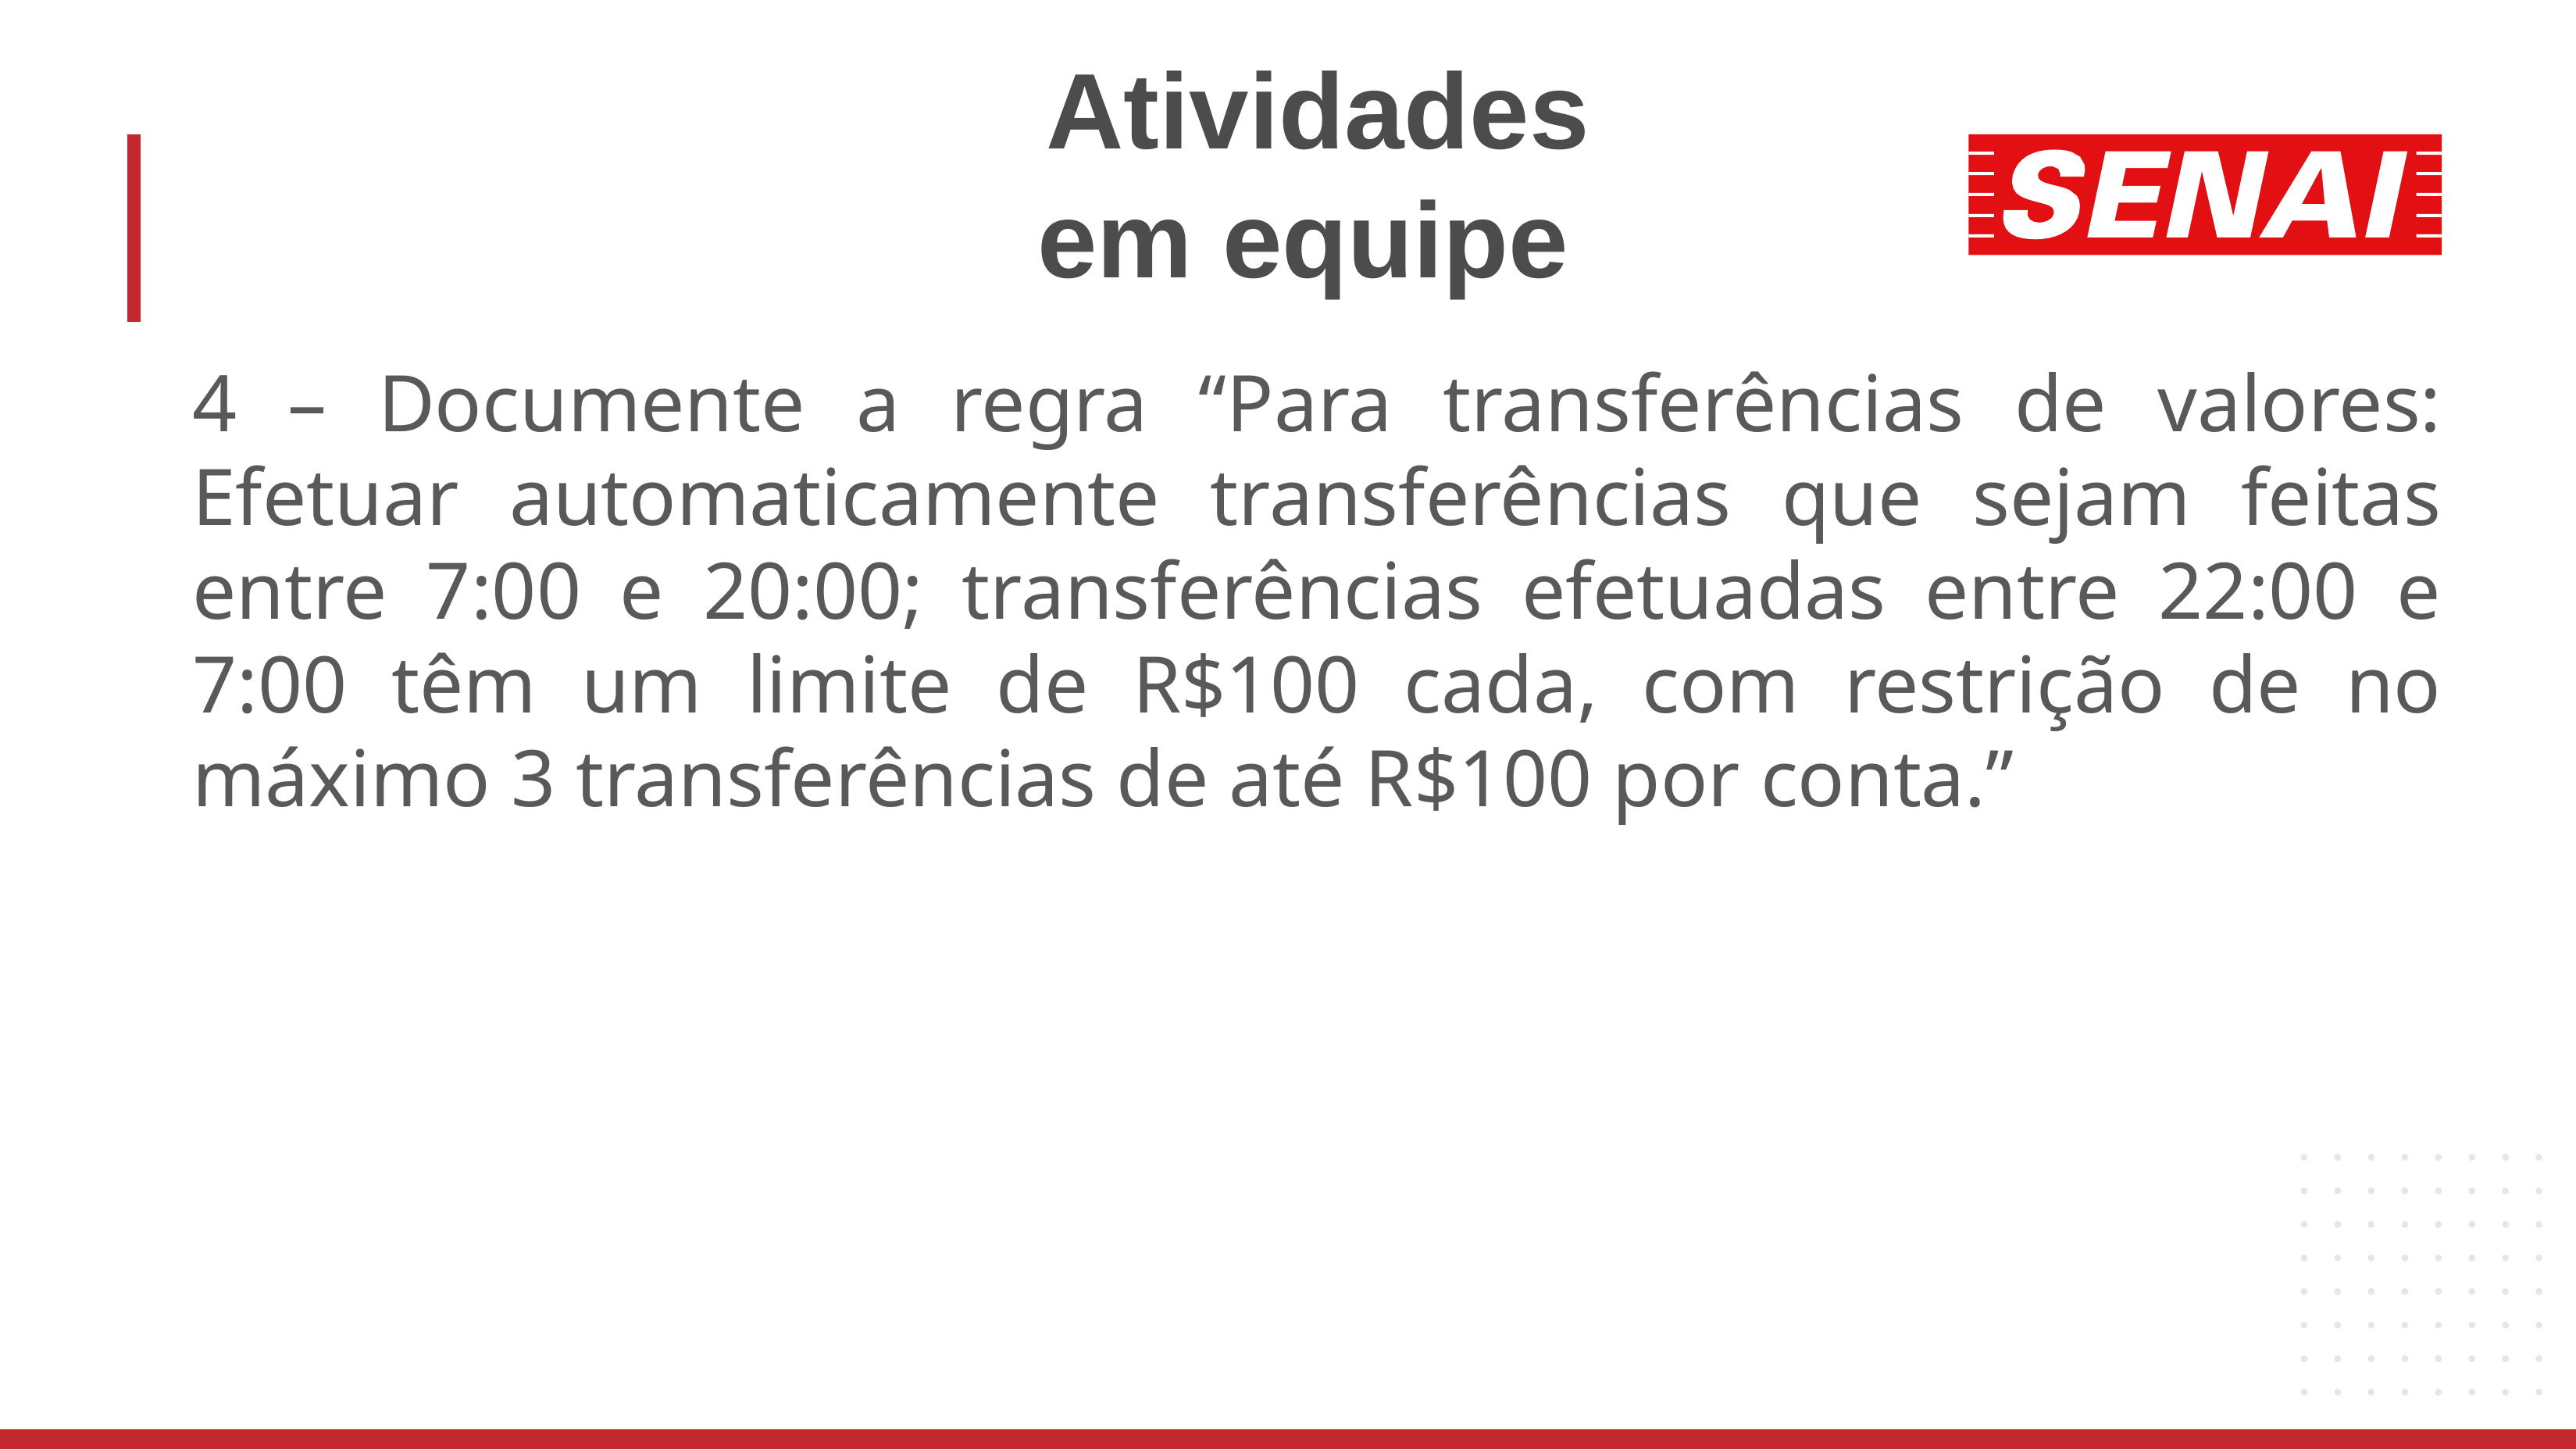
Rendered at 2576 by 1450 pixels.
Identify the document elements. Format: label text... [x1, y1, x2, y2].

text_box [2334, 1288, 2342, 1295]
text_box [2468, 1154, 2476, 1161]
text_box [2401, 1388, 2409, 1396]
text_box 4 – Documente a regra “Para transferências de valores: Efetuar automaticamente transferências que sejam feitas entre 7:00 e 20:00; transferências efetuadas entre 22:00 e 7:00 têm um limite de R$100 cada, com restrição de no máximo 3 transferências de até R$100 por conta.” [180, 348, 2456, 1016]
text_box [2435, 1188, 2442, 1195]
text_box [2435, 1288, 2442, 1295]
text_box [2502, 1355, 2509, 1362]
text_box [2468, 1288, 2476, 1295]
text_box [2334, 1188, 2342, 1195]
text_box [2435, 1388, 2442, 1396]
text_box [2367, 1288, 2375, 1295]
text_box [2300, 1288, 2308, 1295]
text_box [2401, 1221, 2409, 1228]
text_box [2502, 1221, 2509, 1228]
text_box [2502, 1288, 2509, 1295]
text_box [2367, 1188, 2375, 1195]
text_box [2535, 1321, 2542, 1329]
text_box [2535, 1154, 2542, 1161]
text_box [2367, 1254, 2375, 1262]
text_box [2468, 1321, 2476, 1329]
text_box [2401, 1355, 2409, 1362]
text_box [2468, 1388, 2476, 1396]
text_box [2535, 1288, 2542, 1295]
text_box [2367, 1355, 2375, 1362]
text_box [2334, 1321, 2342, 1329]
text_box [2468, 1254, 2476, 1262]
text_box [2367, 1154, 2375, 1161]
text_box [2435, 1254, 2442, 1262]
title Atividades em equipe [1033, 39, 1603, 299]
text_box [2502, 1254, 2509, 1262]
text_box [2468, 1355, 2476, 1362]
text_box [2300, 1154, 2308, 1161]
text_box [2502, 1321, 2509, 1329]
text_box [2401, 1321, 2409, 1329]
text_box [2334, 1154, 2342, 1161]
text_box [2535, 1221, 2542, 1228]
text_box [2502, 1388, 2509, 1396]
text_box [2367, 1321, 2375, 1329]
text_box [2300, 1388, 2308, 1396]
text_box [2435, 1355, 2442, 1362]
text_box [2300, 1355, 2308, 1362]
text_box [2468, 1221, 2476, 1228]
text_box [2468, 1188, 2476, 1195]
text_box [2367, 1221, 2375, 1228]
text_box [2401, 1188, 2409, 1195]
text_box [2300, 1221, 2308, 1228]
text_box [2367, 1388, 2375, 1396]
text_box [2435, 1154, 2442, 1161]
text_box [2435, 1221, 2442, 1228]
text_box [2401, 1154, 2409, 1161]
text_box [2535, 1355, 2542, 1362]
text_box [2502, 1188, 2509, 1195]
text_box [2334, 1221, 2342, 1228]
text_box [2401, 1254, 2409, 1262]
text_box [2300, 1188, 2308, 1195]
text_box [2334, 1254, 2342, 1262]
text_box [2535, 1254, 2542, 1262]
text_box [2435, 1321, 2442, 1329]
text_box [2334, 1388, 2342, 1396]
text_box [2502, 1154, 2509, 1161]
text_box [2334, 1355, 2342, 1362]
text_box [1968, 134, 2442, 255]
text_box [2300, 1254, 2308, 1262]
text_box [2401, 1288, 2409, 1295]
text_box [2535, 1188, 2542, 1195]
text_box [2300, 1321, 2308, 1329]
text_box [0, 1429, 2576, 1449]
text_box [2535, 1388, 2542, 1396]
